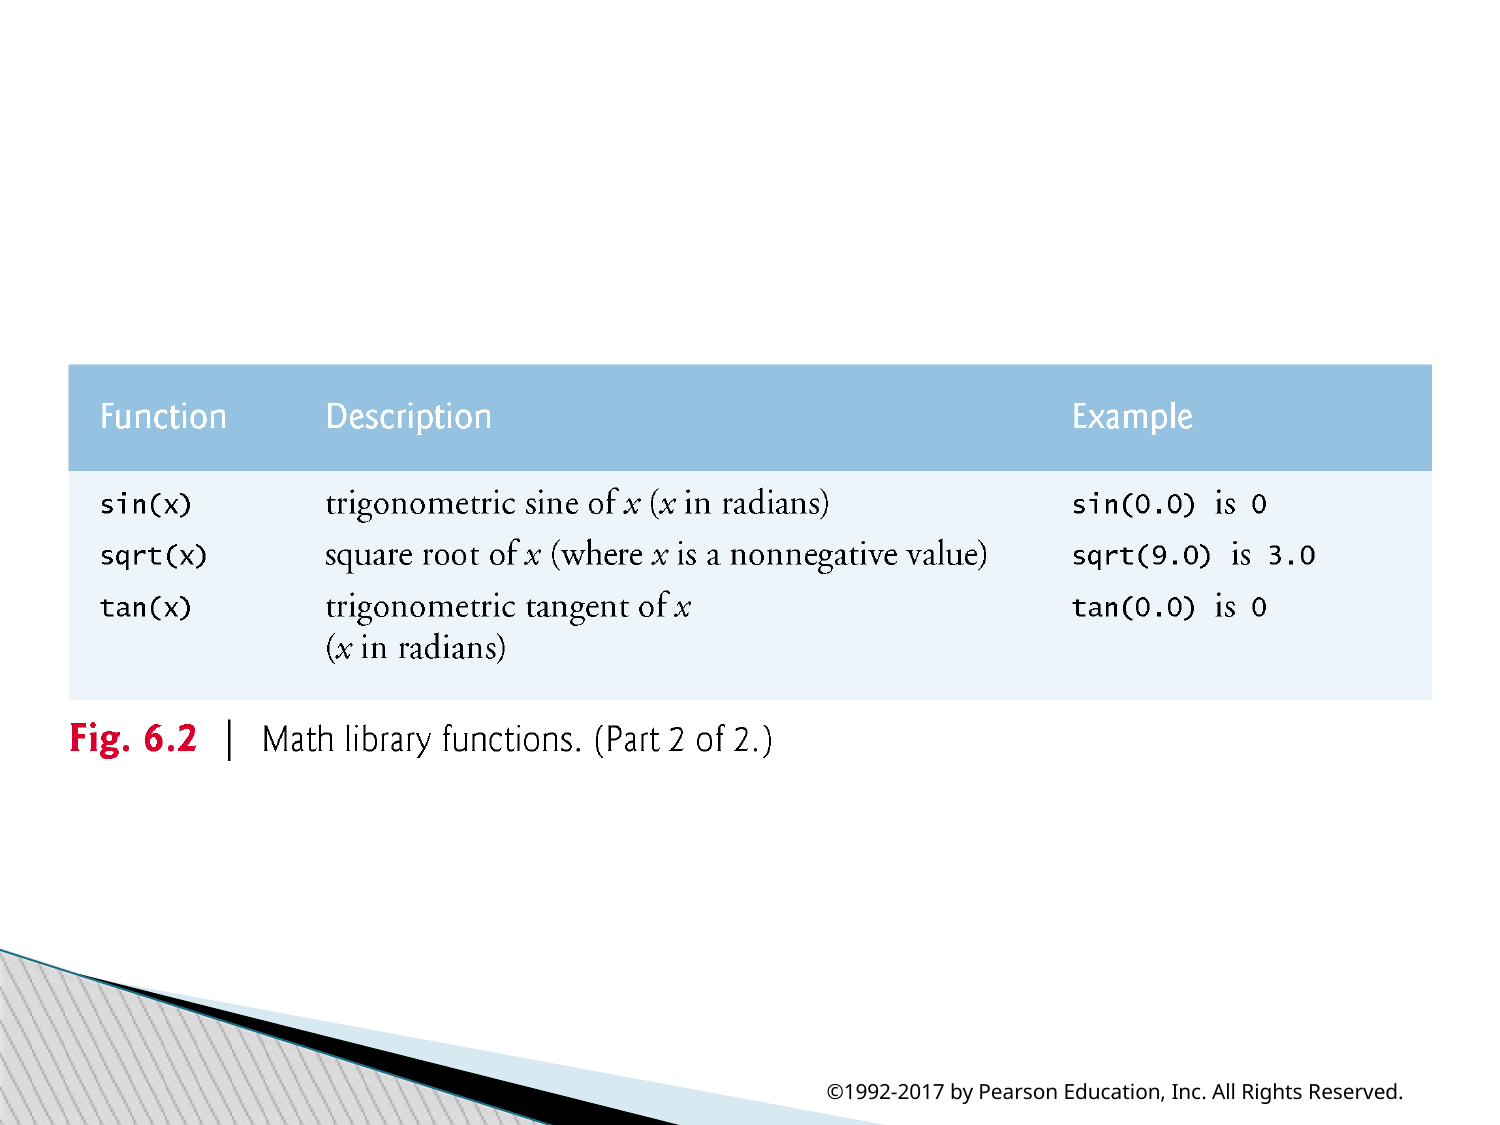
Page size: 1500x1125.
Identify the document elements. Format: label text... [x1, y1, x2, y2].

picture [0, 296, 1500, 829]
text_box ©1992-2017 by Pearson Education, Inc. All Rights Reserved. [649, 1051, 1419, 1112]
